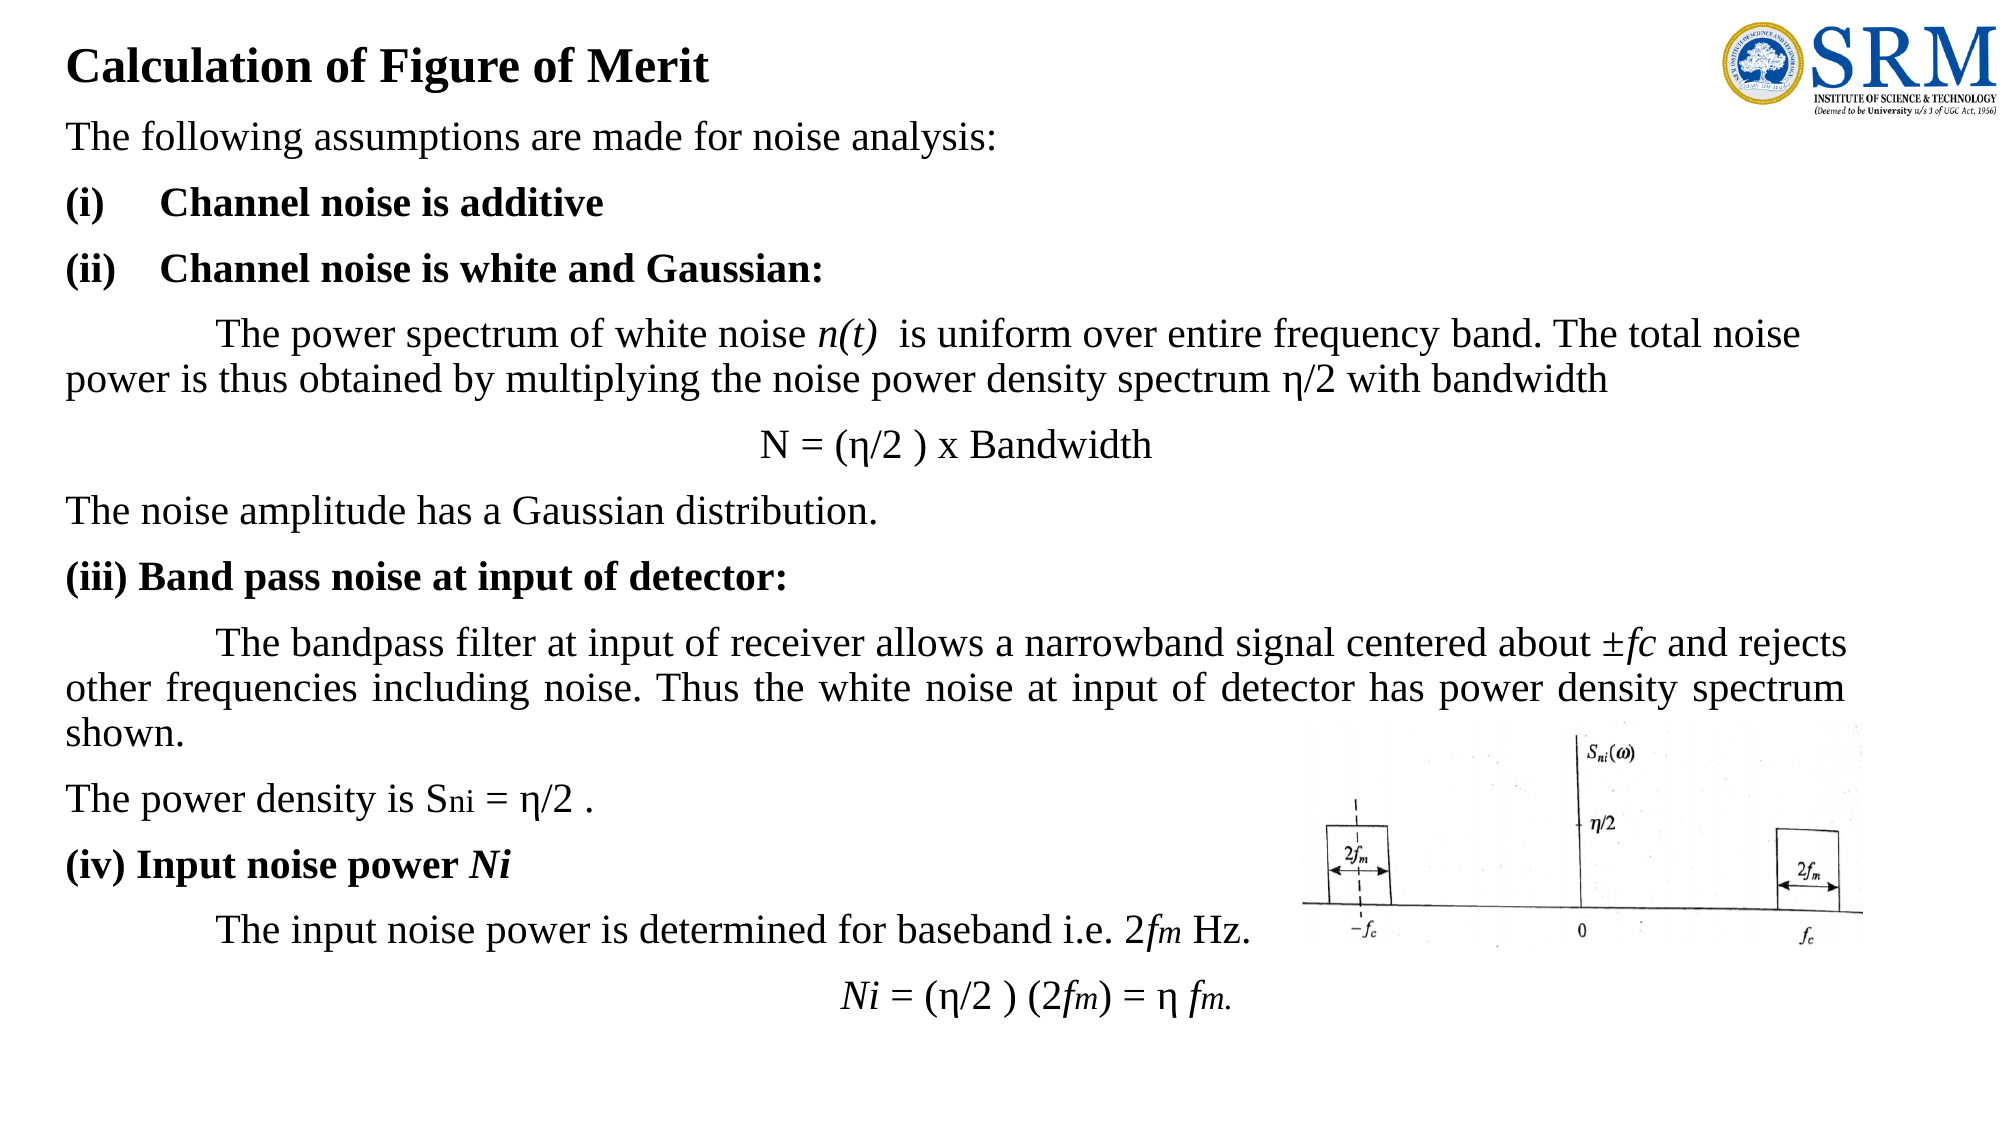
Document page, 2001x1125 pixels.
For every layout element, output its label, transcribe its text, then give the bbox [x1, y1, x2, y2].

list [1721, 18, 2000, 117]
picture [1293, 721, 1863, 948]
list Calculation of Figure of Merit The following assumptions are made for noise analysis: Channel noise is additive Channel noise is white and Gaussian: The power spectrum of white noise n(t) is uniform over entire frequency band. The total noise power is thus obtained by multiplying the noise power density spectrum η/2 with bandwidth N = (η/2 ) x Bandwidth The noise amplitude has a Gaussian distribution. (iii) Band pass noise at input of detector: The bandpass filter at input of receiver allows a narrowband signal centered about ±fc and rejects other frequencies including noise. Thus the white noise at input of detector has power density spectrum shown. The power density is Sni = η/2 . (iv) Input noise power Ni The input noise power is determined for baseband i.e. 2fm Hz. Ni = (η/2 ) (2fm) = η fm. [50, 32, 1863, 1083]
